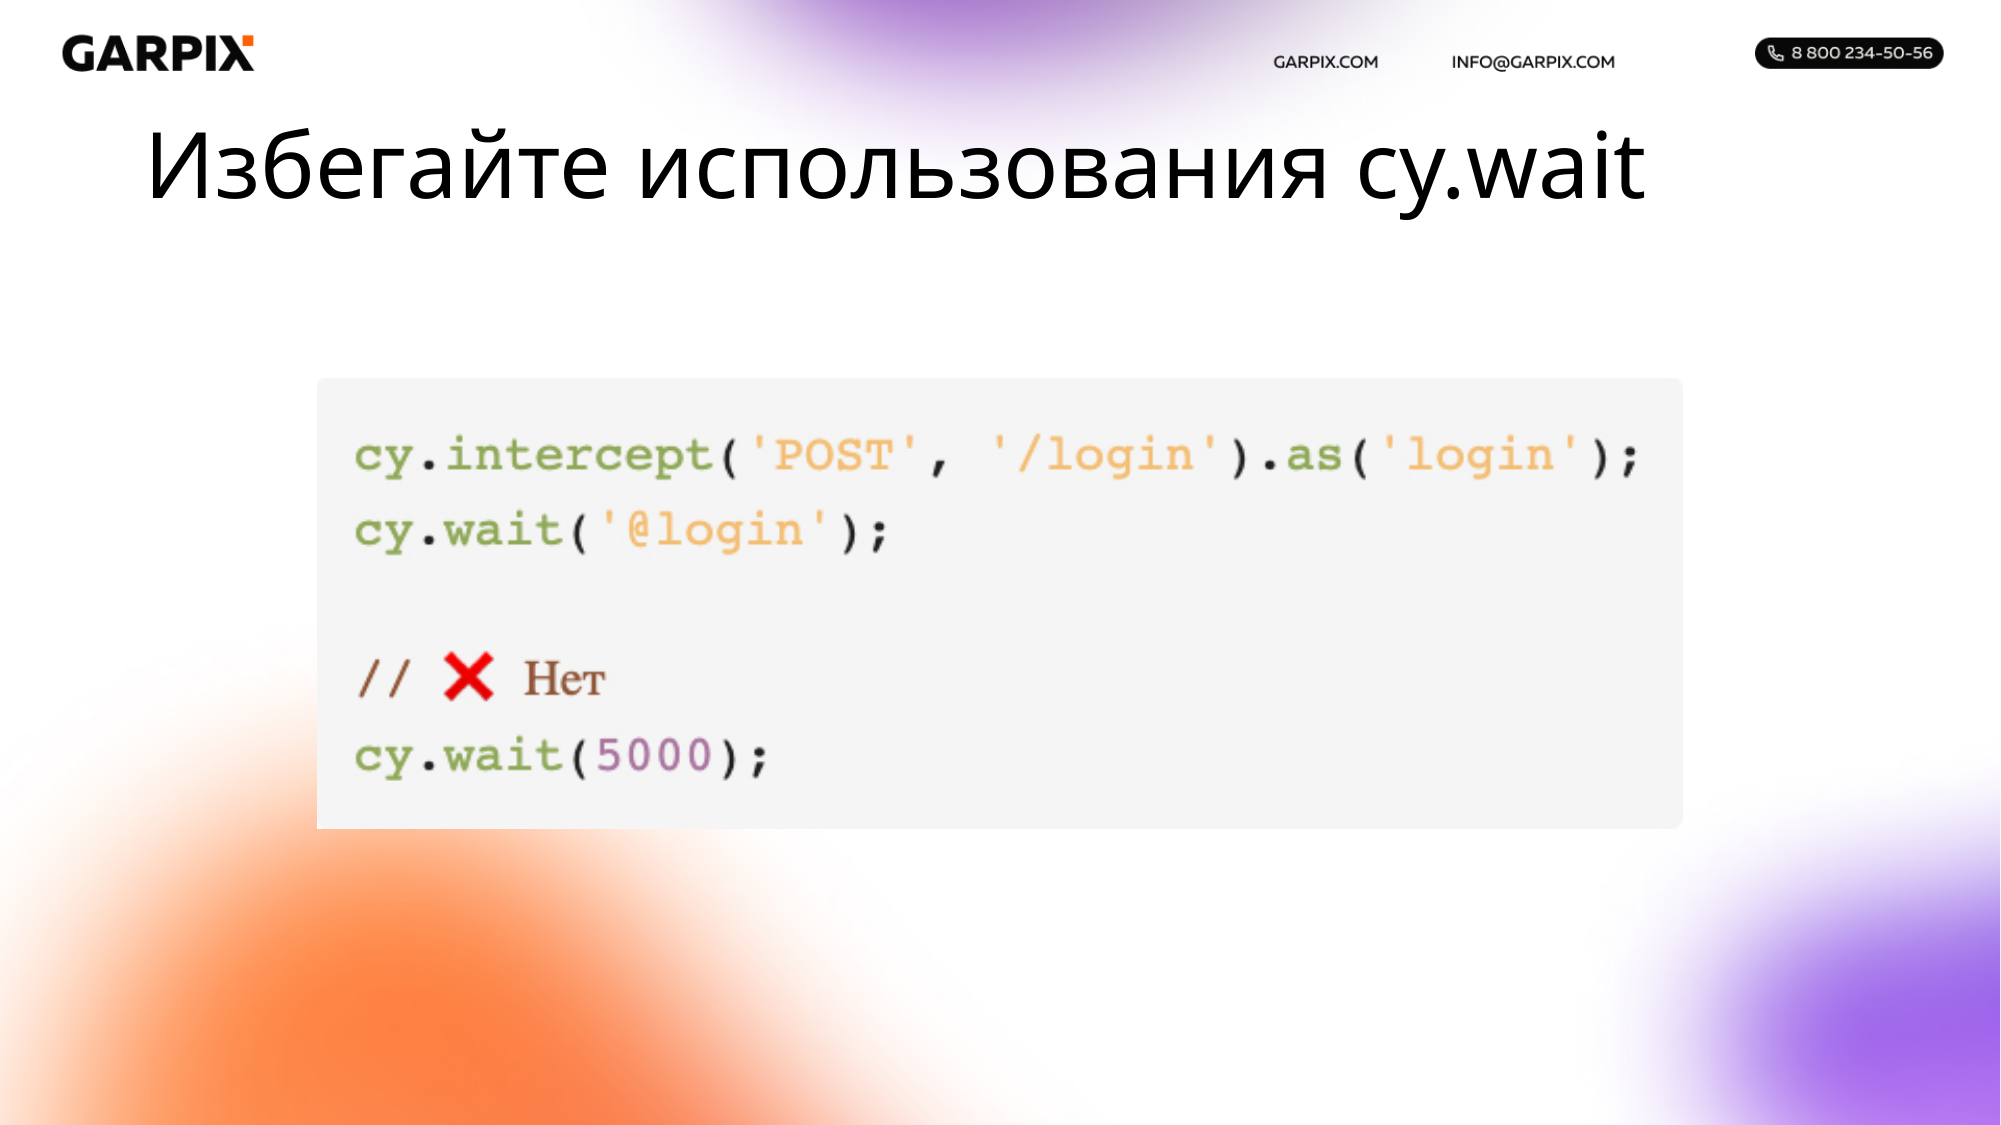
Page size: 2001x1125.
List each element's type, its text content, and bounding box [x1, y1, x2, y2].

picture [0, 0, 2001, 1125]
title Избегайте использования cy.wait [136, 59, 1863, 278]
